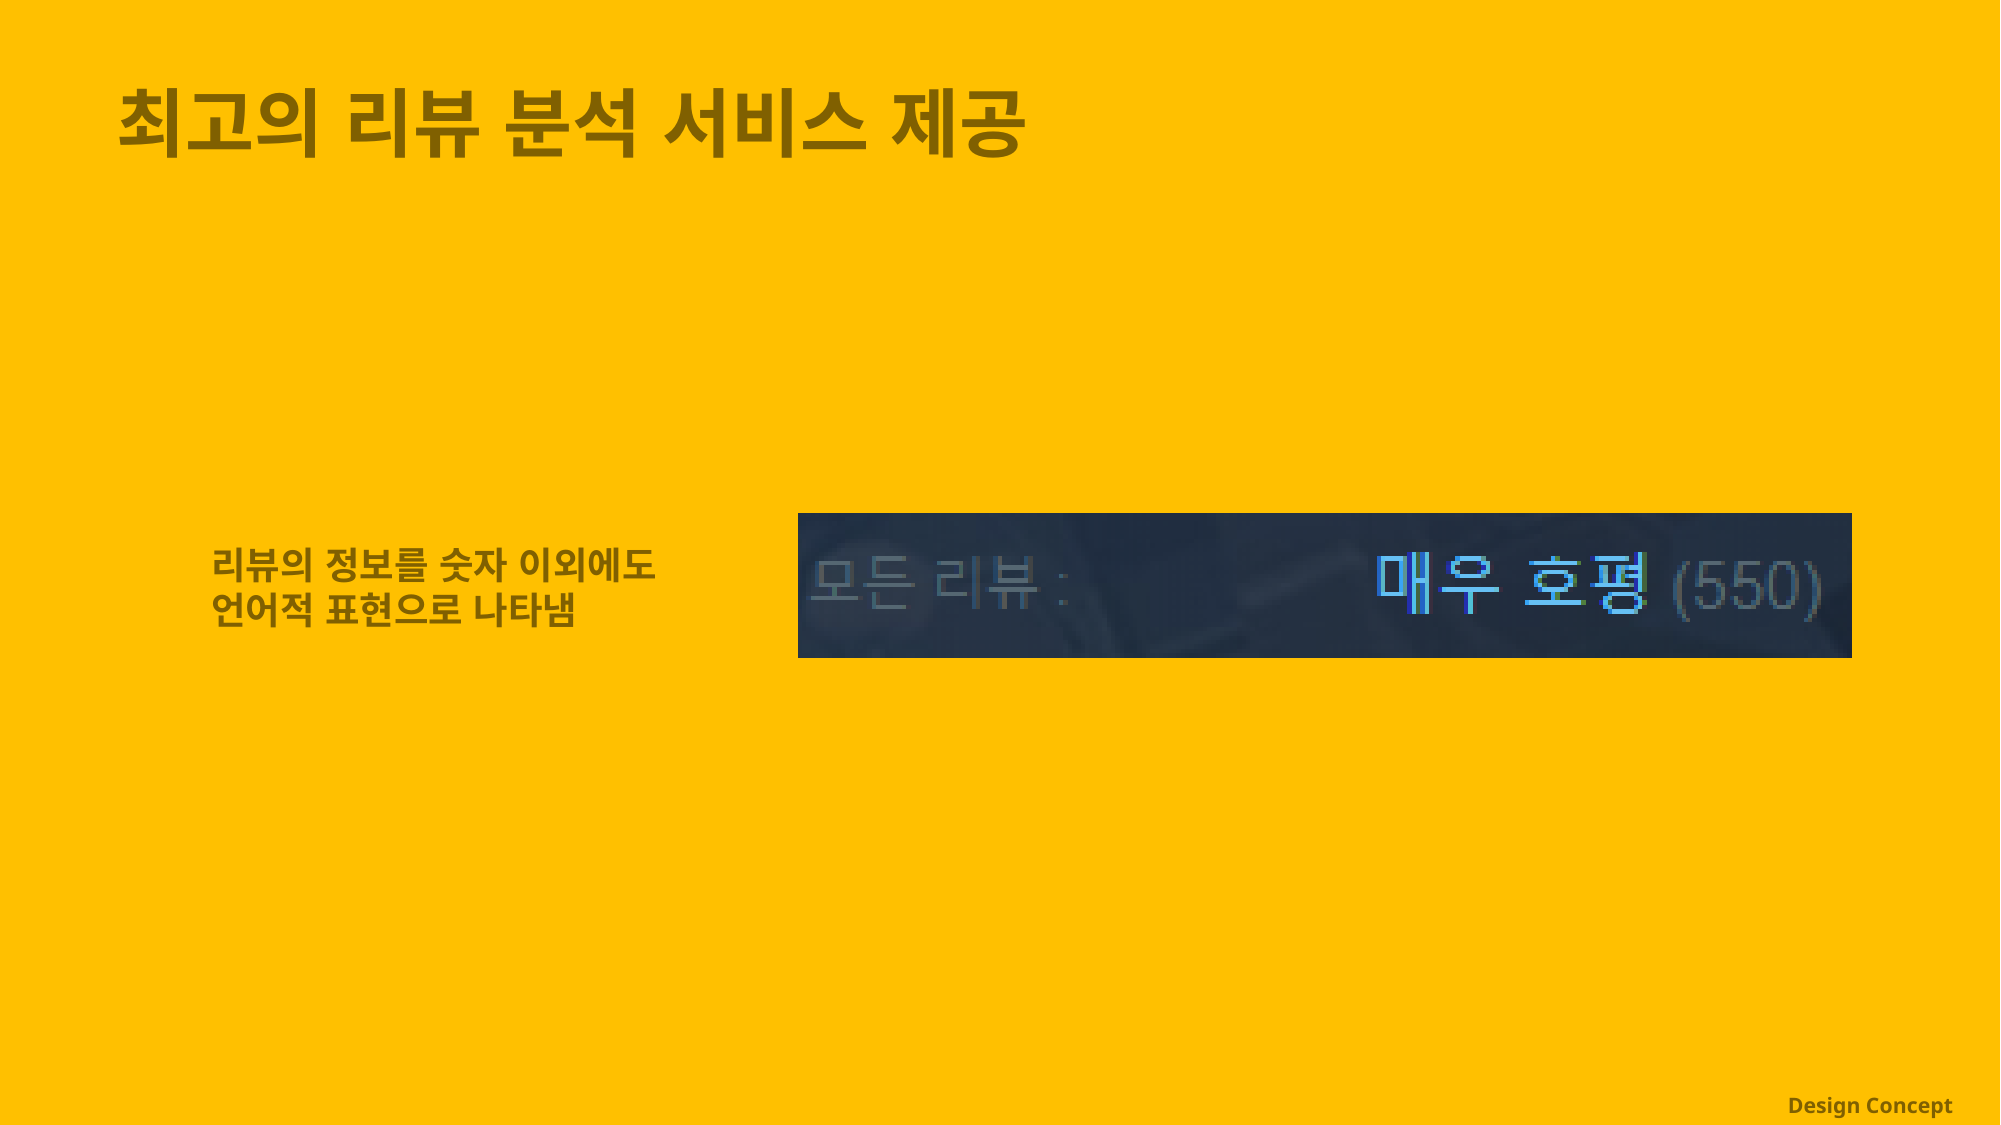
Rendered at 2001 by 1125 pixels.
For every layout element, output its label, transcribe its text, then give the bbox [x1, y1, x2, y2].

text_box 최고의 리뷰 분석 서비스 제공 [101, 69, 1141, 175]
title Design Concept [1740, 1070, 2000, 1125]
text_box 리뷰의 정보를 숫자 이외에도 언어적 표현으로 나타냄 [196, 534, 798, 640]
picture [798, 513, 1852, 658]
